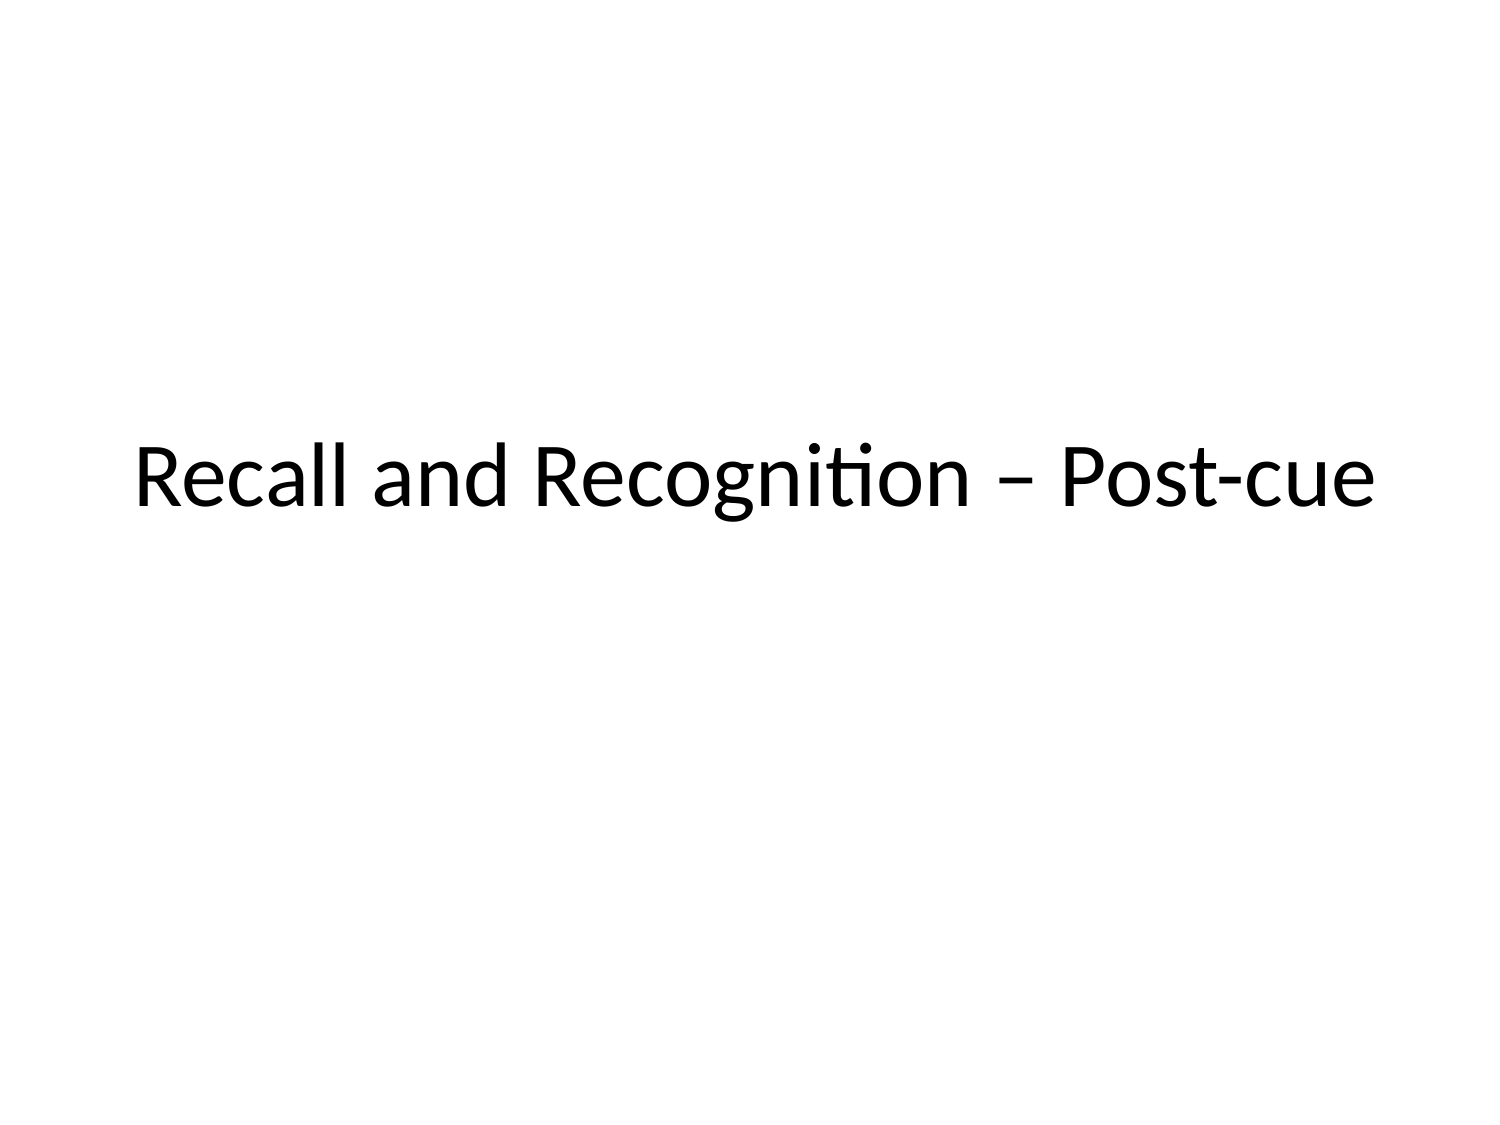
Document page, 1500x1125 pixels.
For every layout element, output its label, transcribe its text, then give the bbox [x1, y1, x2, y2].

title Recall and Recognition – Post-cue [53, 349, 1459, 591]
